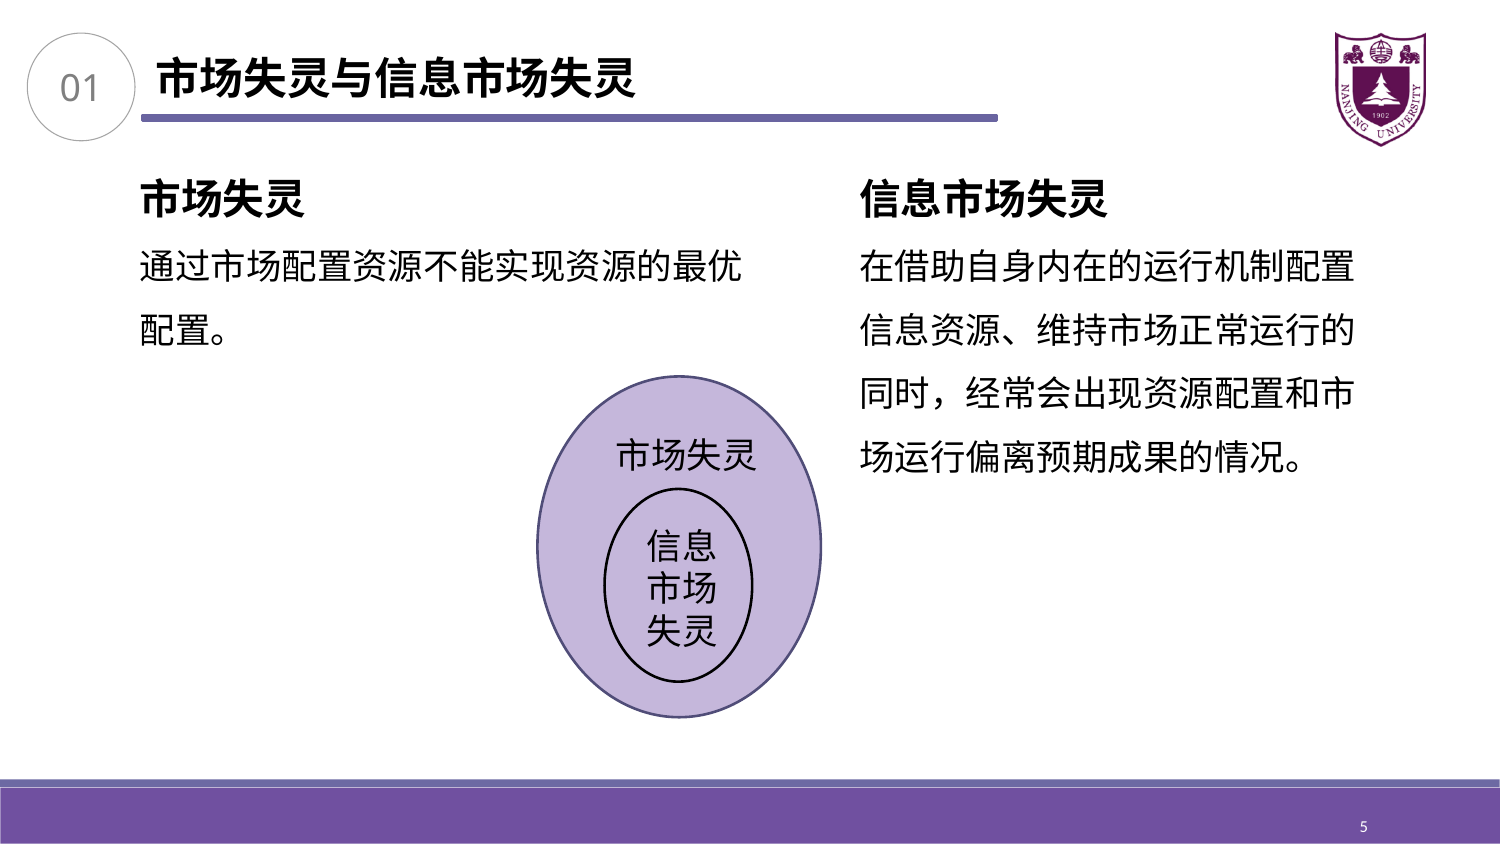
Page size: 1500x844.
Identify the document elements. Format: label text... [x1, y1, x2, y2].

text_box 市场失灵 通过市场配置资源不能实现资源的最优配置。 [124, 165, 786, 358]
text_box 市场失灵与信息市场失灵 [144, 45, 649, 109]
text_box [141, 114, 998, 122]
text_box 信息 市场 失灵 [631, 516, 847, 659]
text_box 01 [25, 31, 137, 143]
text_box 市场失灵 [600, 425, 802, 483]
slide_number 5 [1218, 803, 1380, 844]
text_box [126, 236, 1477, 794]
text_box [603, 487, 732, 683]
text_box 信息市场失灵 在借助自身内在的运行机制配置信息资源、维持市场正常运行的同时，经常会出现资源配置和市场运行偏离预期成果的情况。 [844, 165, 1380, 486]
text_box [536, 375, 820, 719]
picture [1334, 31, 1427, 147]
